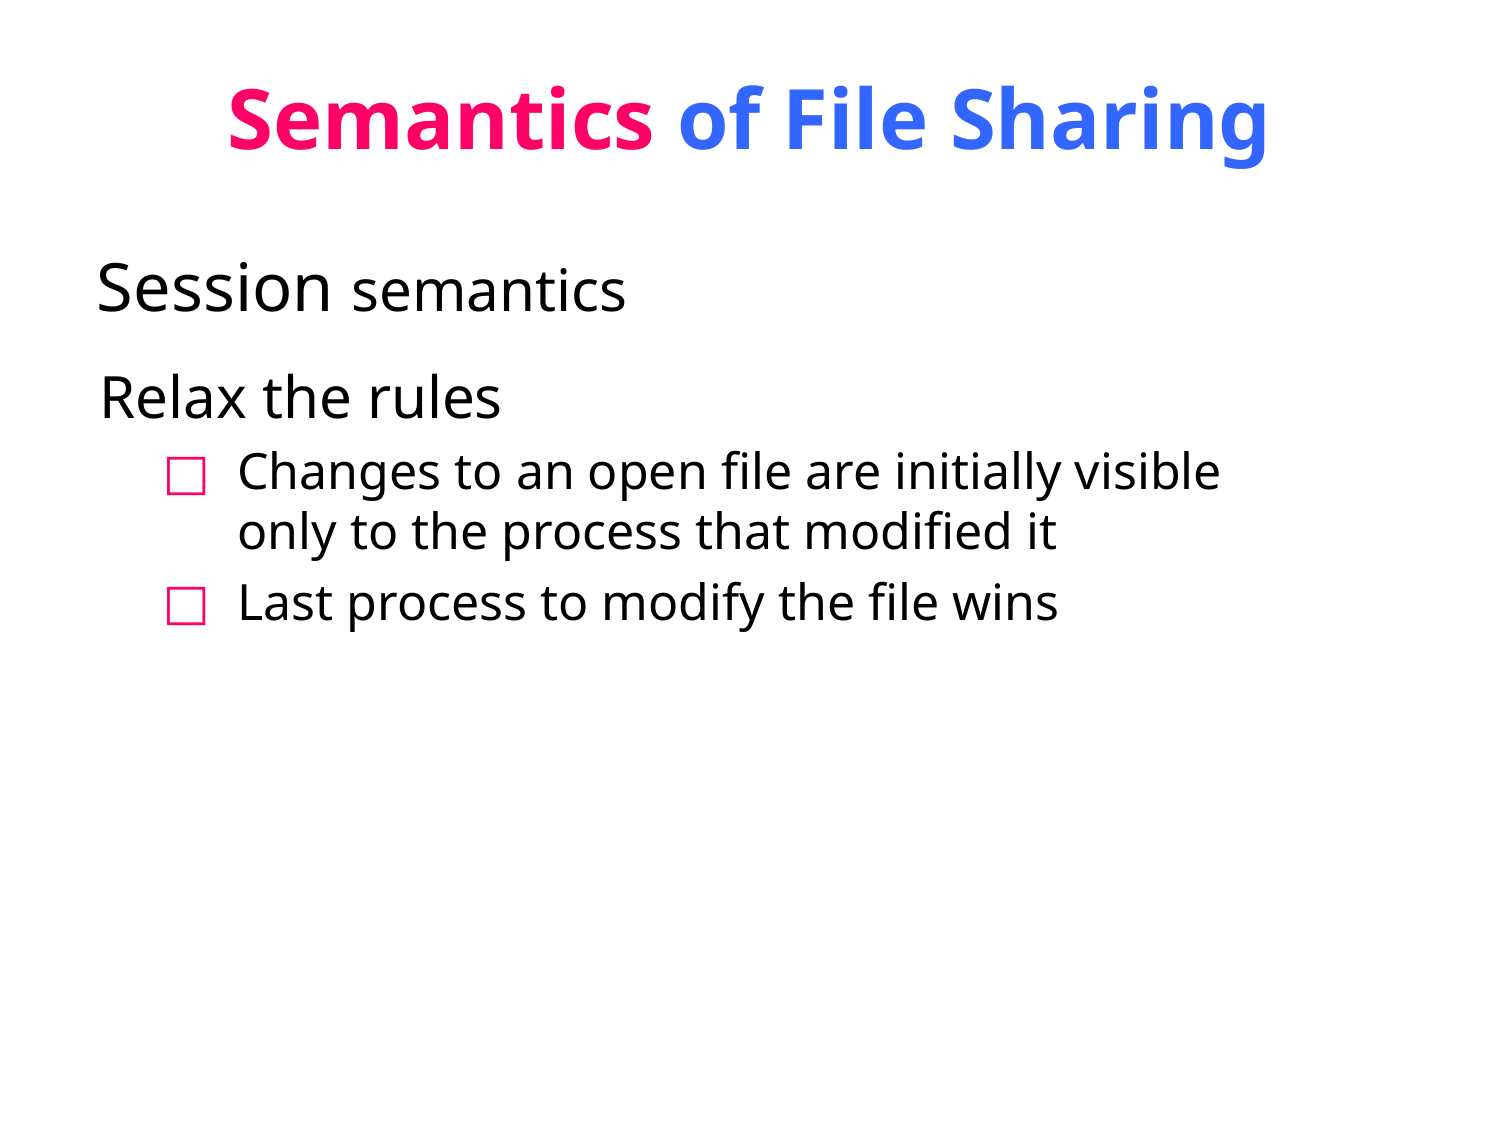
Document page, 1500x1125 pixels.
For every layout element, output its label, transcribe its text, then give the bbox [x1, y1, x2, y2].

title Semantics of File Sharing [0, 0, 1500, 233]
list Session semantics Relax the rules Changes to an open file are initially visible only to the process that modified it Last process to modify the file wins [75, 237, 1413, 1075]
